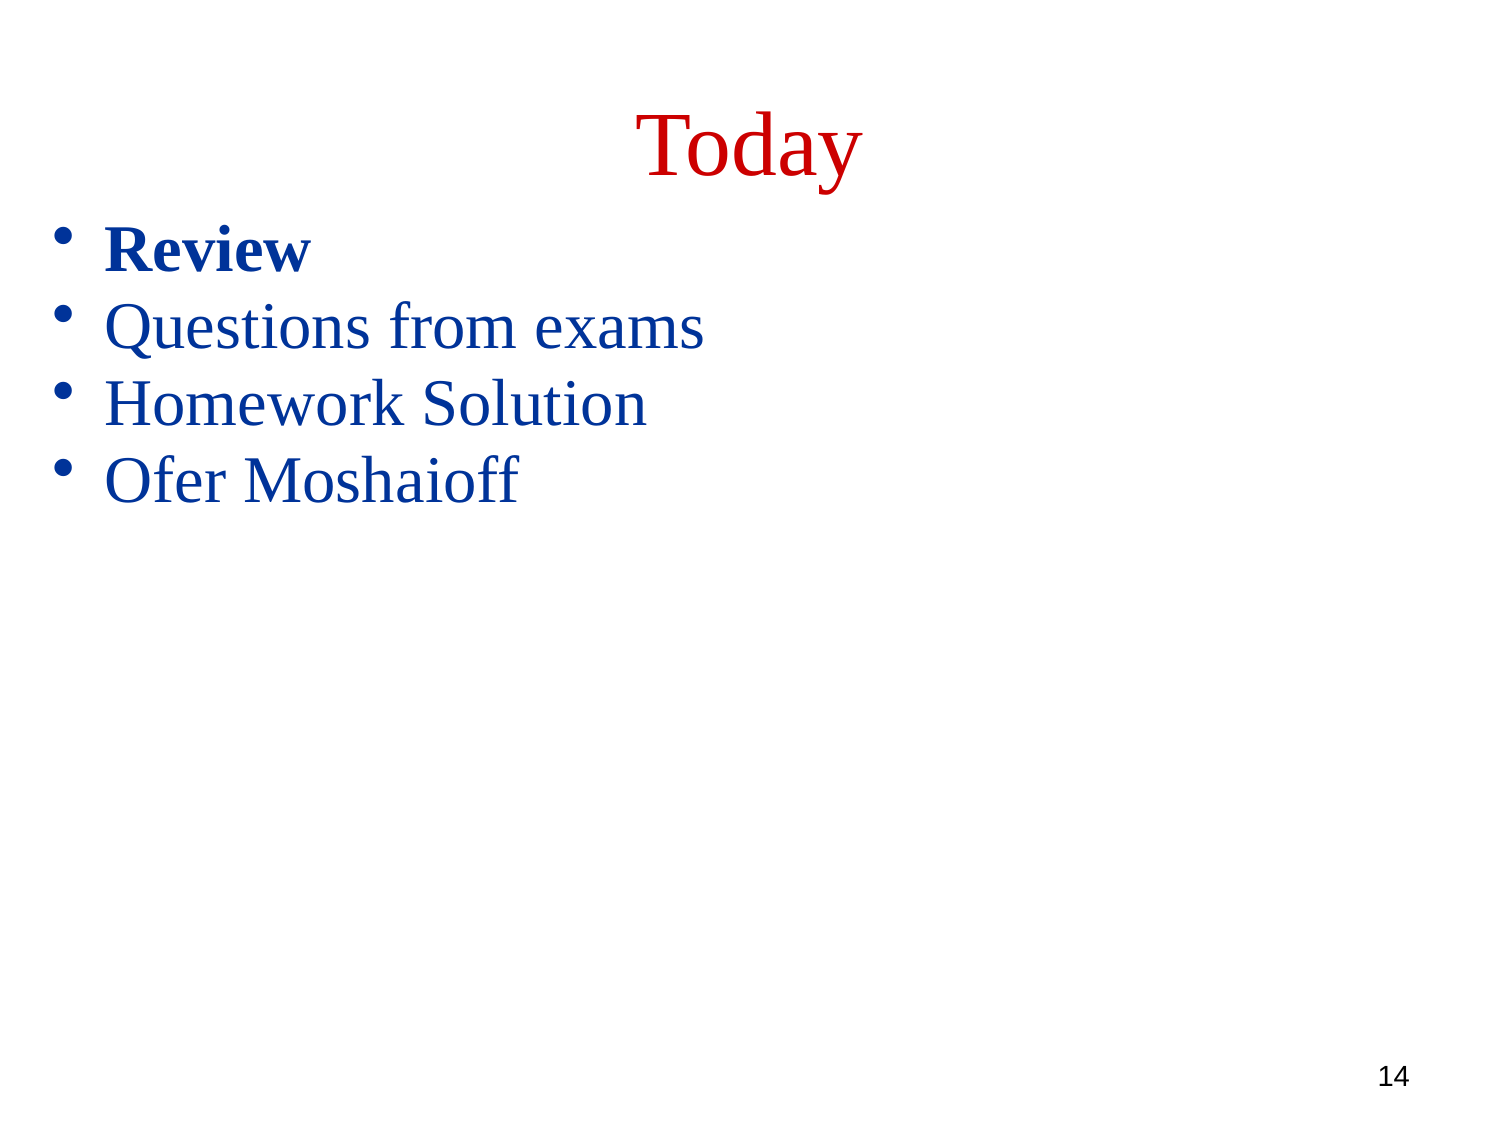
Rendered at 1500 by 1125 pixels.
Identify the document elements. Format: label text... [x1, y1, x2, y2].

text_box Review Questions from exams Homework Solution Ofer Moshaioff [37, 212, 1425, 1038]
text_box Today [74, 45, 1425, 212]
slide_number 14 [1074, 1049, 1426, 1088]
